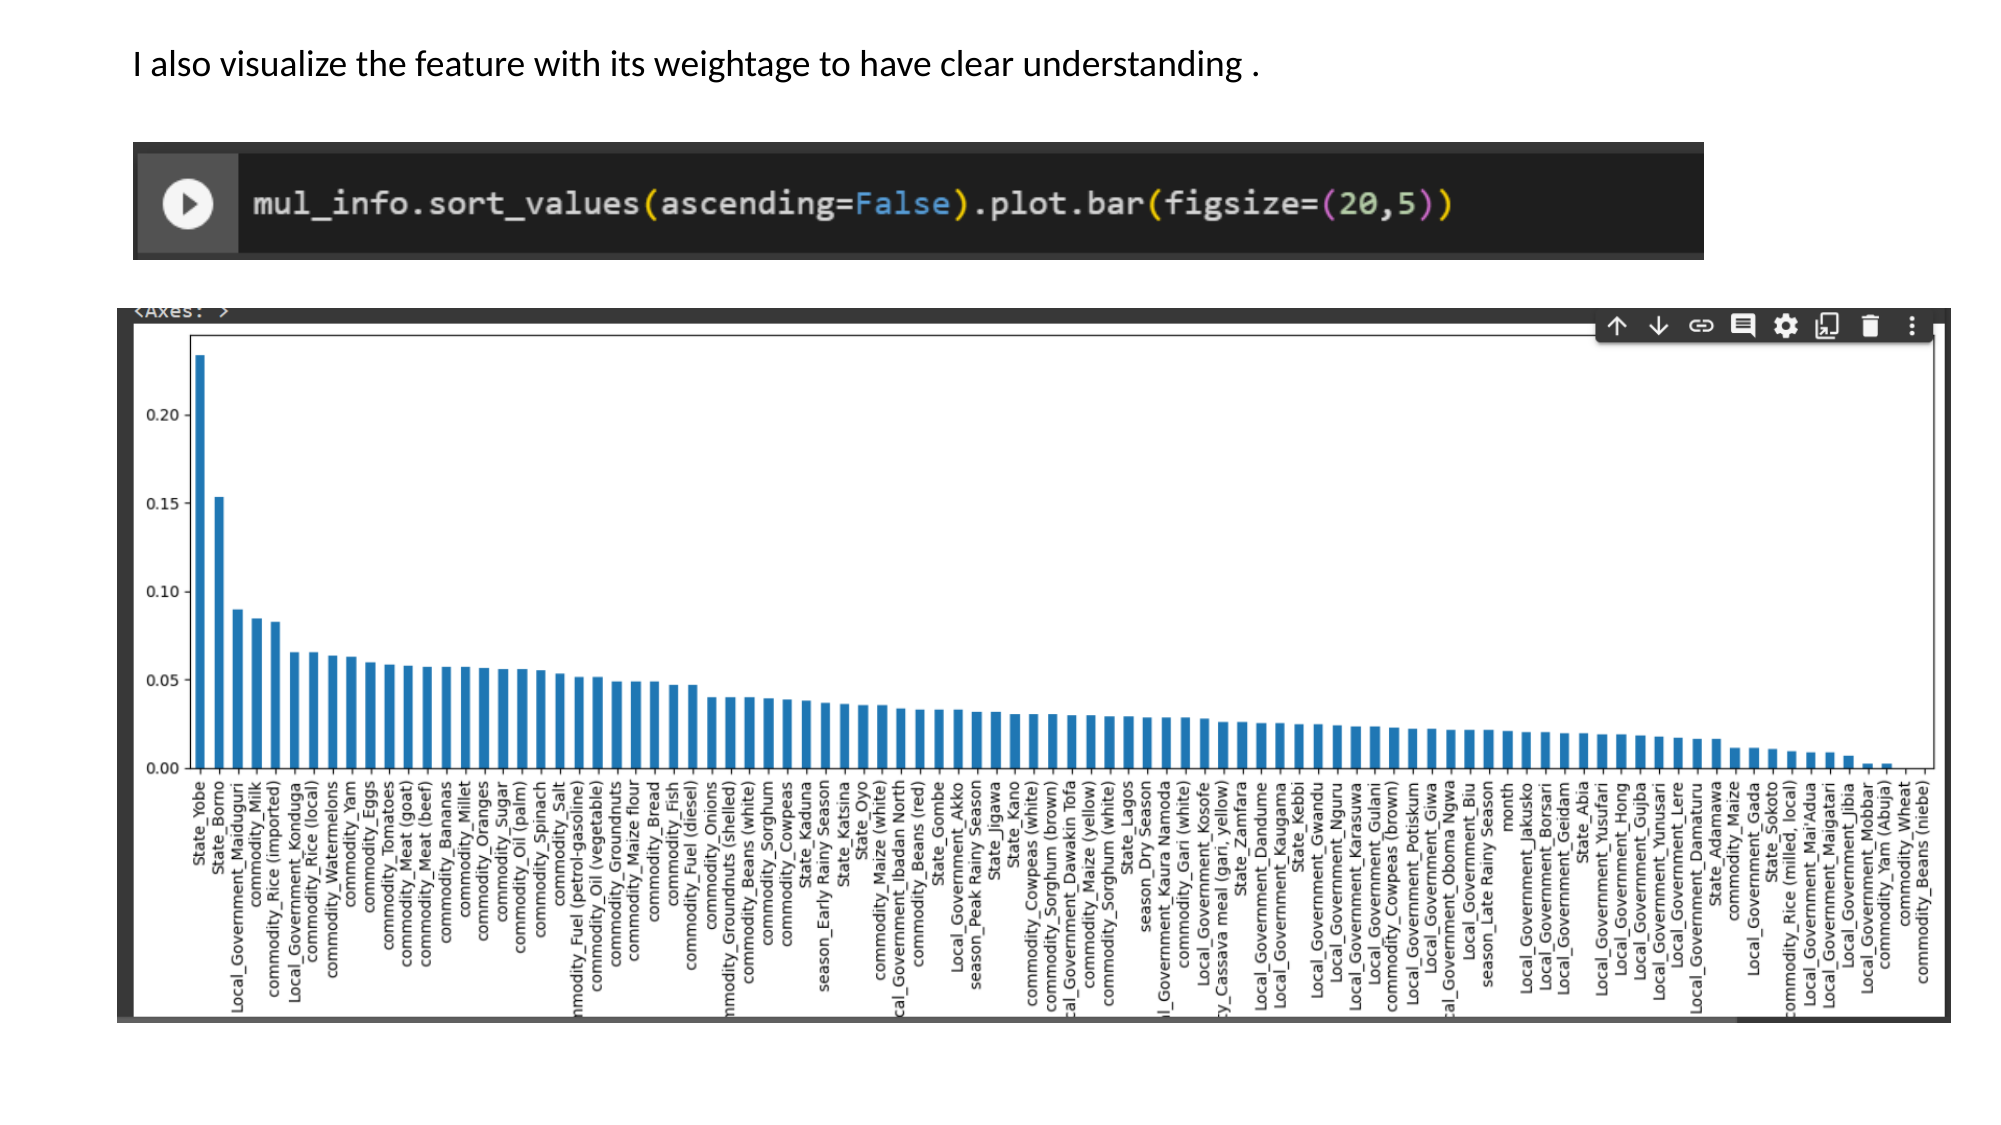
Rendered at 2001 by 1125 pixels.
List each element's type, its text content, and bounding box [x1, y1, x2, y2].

text_box I also visualize the feature with its weightage to have clear understanding . [117, 32, 1891, 92]
picture [117, 308, 1951, 1023]
picture [133, 141, 1704, 260]
